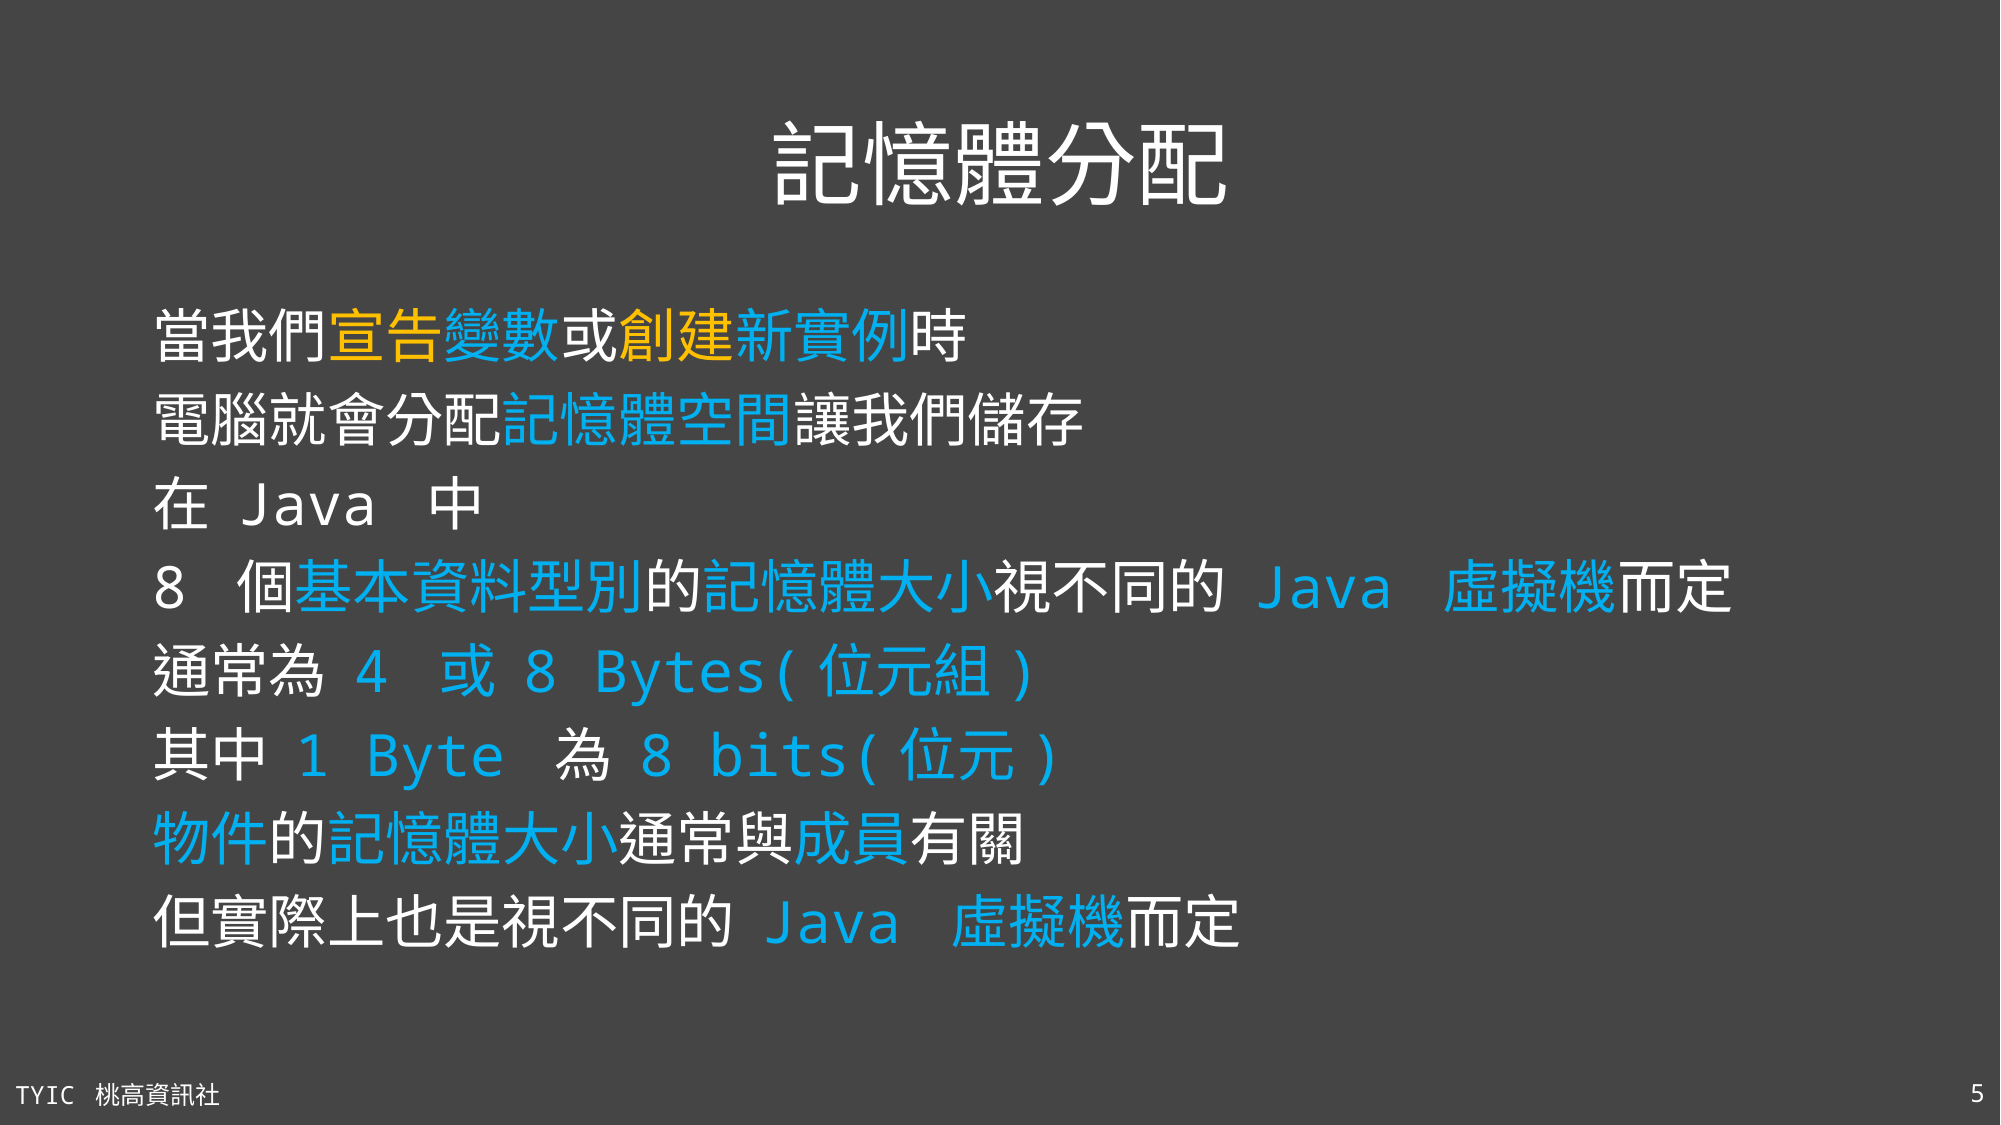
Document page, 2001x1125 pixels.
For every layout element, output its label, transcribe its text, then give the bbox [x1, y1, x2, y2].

list 當我們宣告變數或創建新實例時 電腦就會分配記憶體空間讓我們儲存 在 Java 中 8 個基本資料型別的記憶體大小視不同的 Java 虛擬機而定 通常為 4 或 8 Bytes(位元組) 其中 1 Byte 為 8 bits(位元) 物件的記憶體大小通常與成員有關 但實際上也是視不同的 Java 虛擬機而定 [137, 300, 1863, 1013]
title 記憶體分配 [137, 59, 1863, 278]
